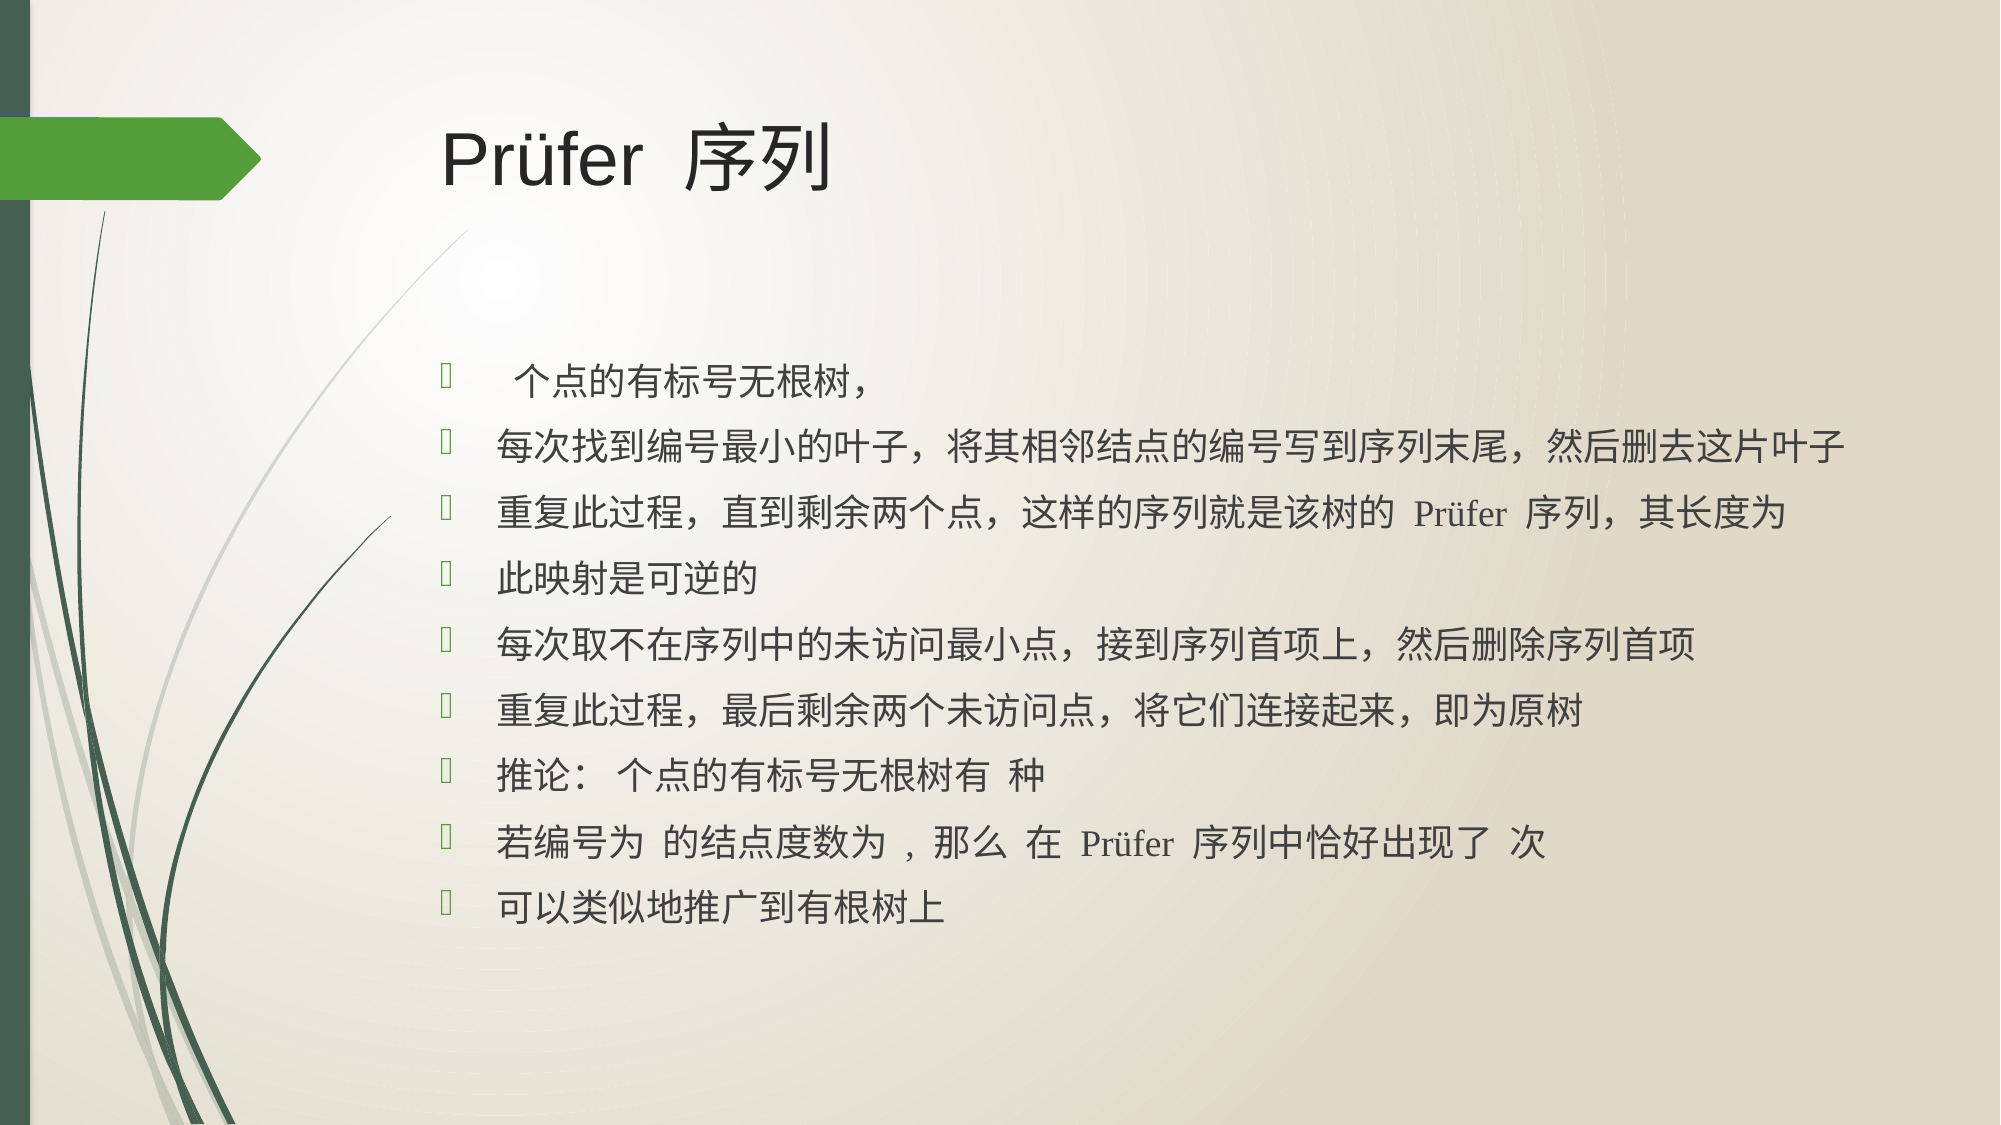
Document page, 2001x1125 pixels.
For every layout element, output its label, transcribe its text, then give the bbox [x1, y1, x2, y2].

title Prüfer 序列 [425, 102, 1888, 313]
